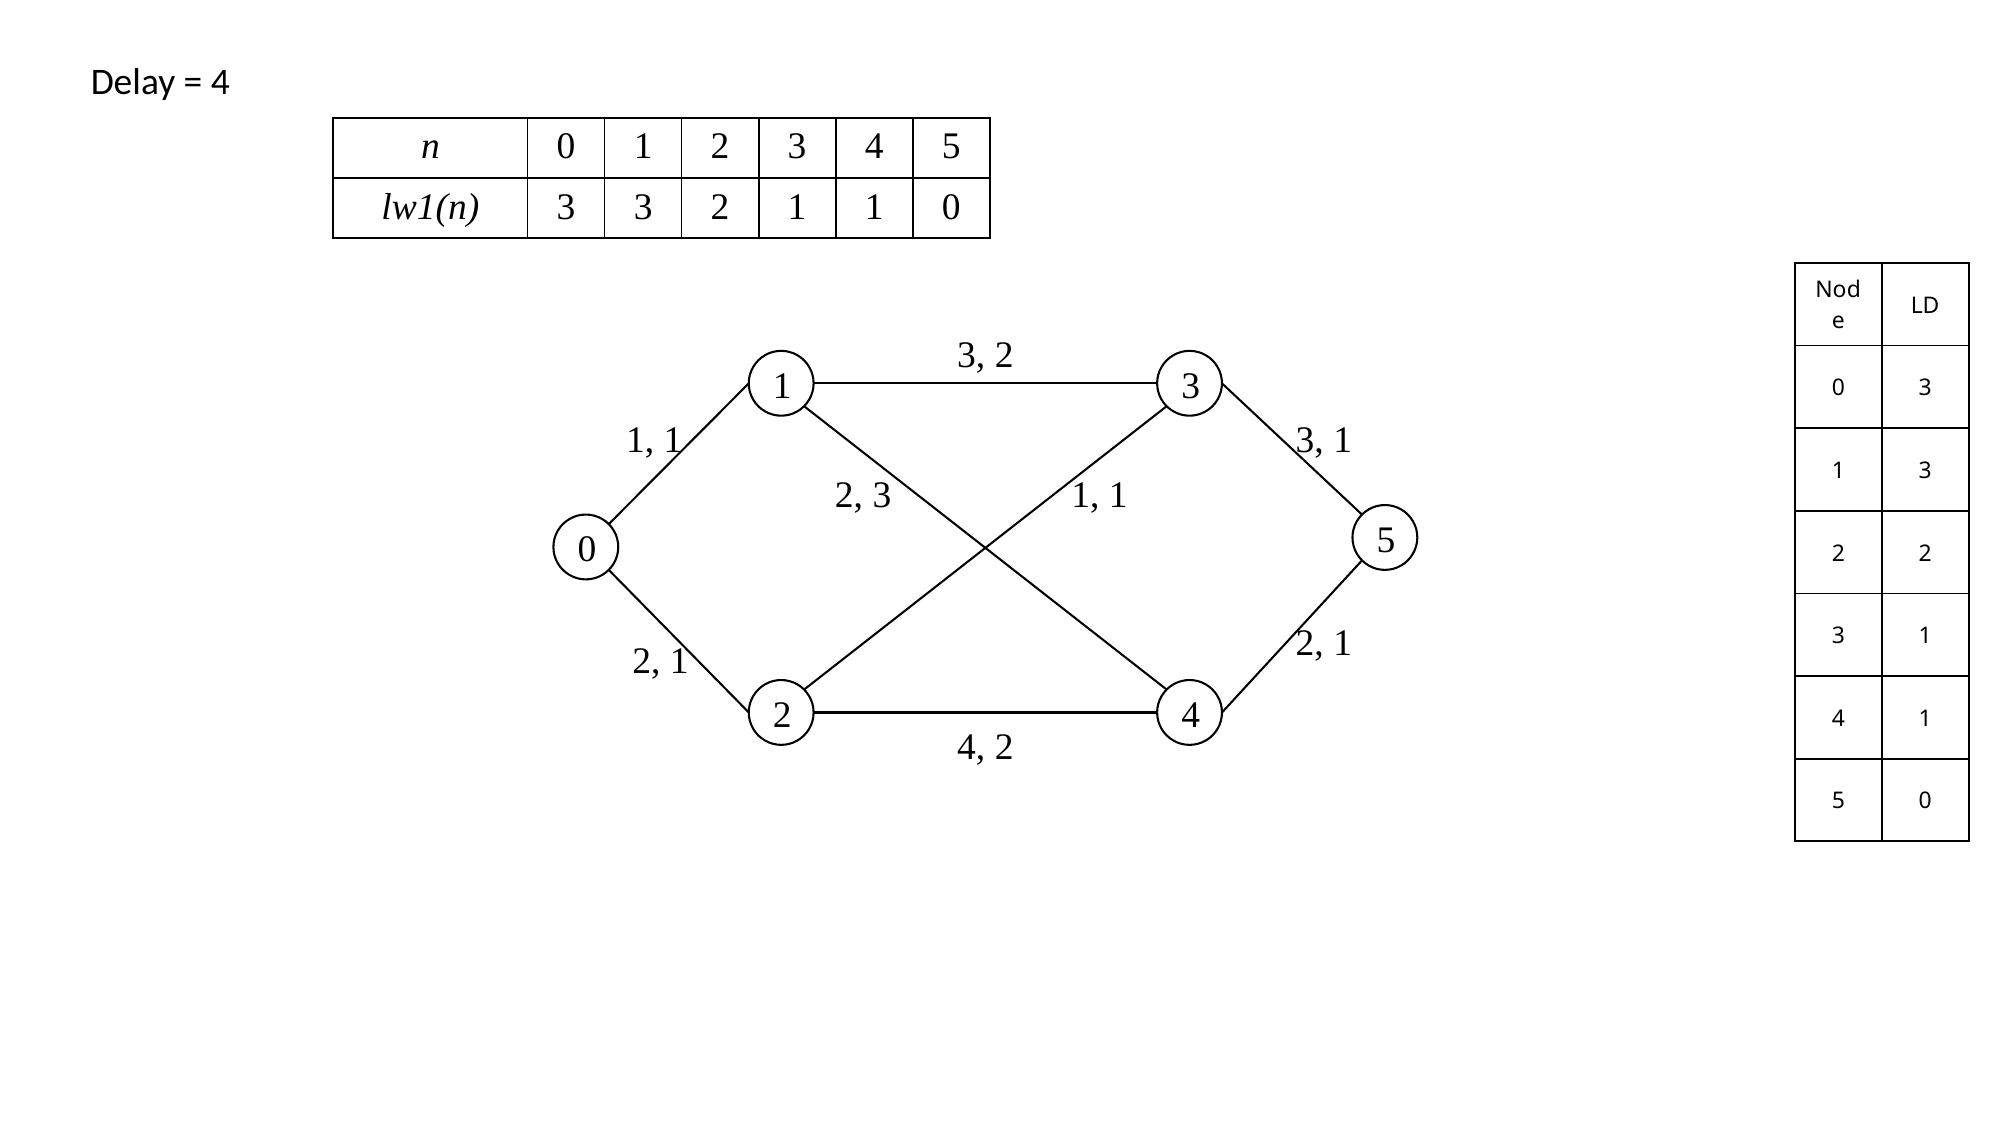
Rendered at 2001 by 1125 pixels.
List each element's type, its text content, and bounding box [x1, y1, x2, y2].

table_cell 2 [682, 179, 758, 237]
table_cell 1 [1883, 594, 1968, 675]
table_header 0 [528, 119, 604, 177]
table_cell 3 [1883, 429, 1968, 510]
table_cell 3 [1796, 594, 1881, 675]
table_cell 3 [528, 179, 604, 237]
table_header LD [1883, 264, 1968, 345]
table_header 5 [914, 119, 989, 177]
table_cell 0 [914, 179, 989, 237]
table_header 4 [837, 119, 912, 177]
table_header 3 [760, 119, 835, 177]
table_header 1 [605, 119, 681, 177]
table_cell 1 [1796, 429, 1881, 510]
table_header Node [1796, 264, 1881, 345]
table_cell 2 [1796, 512, 1881, 593]
table_cell 4 [1796, 677, 1881, 758]
table_cell 3 [1883, 346, 1968, 427]
table_cell 1 [760, 179, 835, 237]
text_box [553, 322, 1418, 776]
table_cell lw1(n) [334, 179, 527, 237]
table_cell 0 [1883, 760, 1968, 840]
table_cell 5 [1796, 760, 1881, 840]
table_cell 2 [1883, 512, 1968, 593]
table_cell 1 [1883, 677, 1968, 758]
table_cell 3 [605, 179, 681, 237]
text_box Delay = 4 [76, 49, 246, 110]
table_cell 1 [837, 179, 912, 237]
table_cell 0 [1796, 346, 1881, 427]
table_header n [334, 119, 527, 177]
table_header 2 [682, 119, 758, 177]
